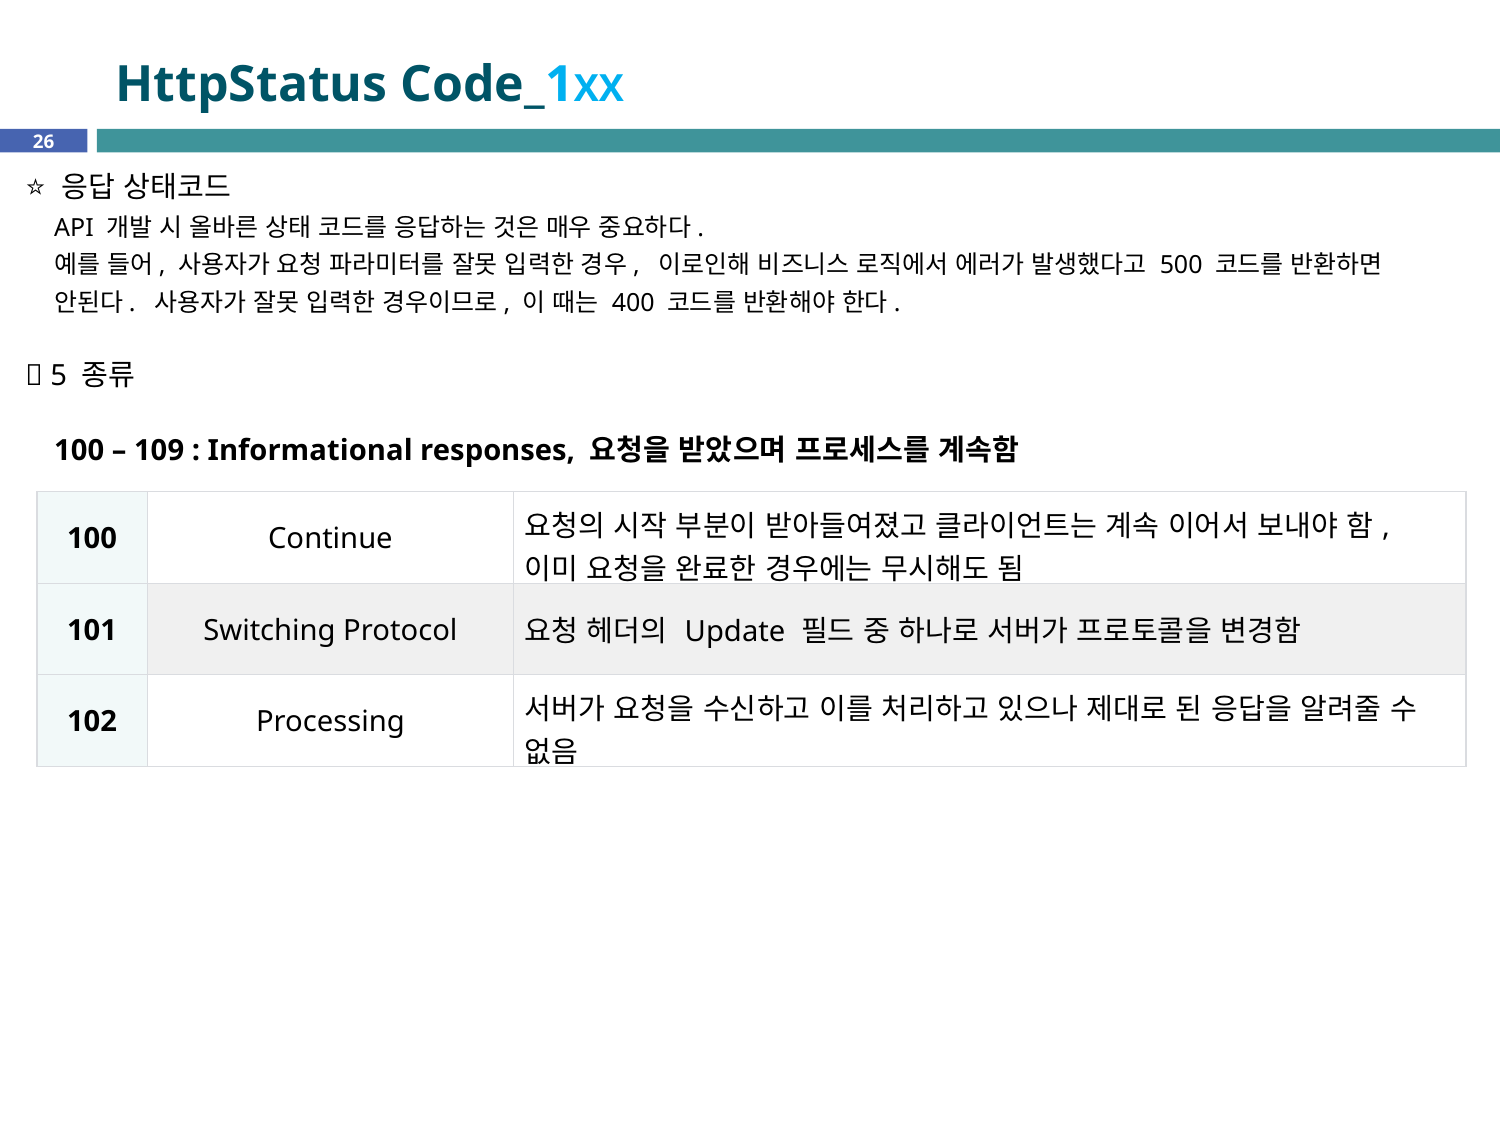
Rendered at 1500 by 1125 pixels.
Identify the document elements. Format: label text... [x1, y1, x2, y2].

table_cell 101 [38, 584, 147, 674]
slide_number 26 [0, 131, 88, 153]
table_cell 요청 헤더의 Update 필드 중 하나로 서버가 프로토콜을 변경함 [514, 584, 1465, 674]
table_header Continue [148, 492, 513, 583]
text_box ⭐️ 응답 상태코드 API 개발 시 올바른 상태 코드를 응답하는 것은 매우 중요하다. 예를 들어, 사용자가 요청 파라미터를 잘못 입력한 경우, 이로인해 비즈니스 로직에서 에러가 발생했다고 500 코드를 반환하면 안된다. 사용자가 잘못 입력한 경우이므로, 이 때는 400 코드를 반환해야 한다. 💎 5 종류 100 – 109 : Informational responses, 요청을 받았으며 프로세스를 계속함 [10, 158, 1471, 474]
table_cell Switching Protocol [148, 584, 513, 674]
table_cell 서버가 요청을 수신하고 이를 처리하고 있으나 제대로 된 응답을 알려줄 수 없음 [514, 675, 1465, 766]
table_cell 102 [38, 675, 147, 766]
title HttpStatus Code_1XX [100, 37, 1438, 126]
table_header 요청의 시작 부분이 받아들여졌고 클라이언트는 계속 이어서 보내야 함, 이미 요청을 완료한 경우에는 무시해도 됨 [514, 492, 1465, 583]
table_header 100 [38, 492, 147, 583]
table_cell Processing [148, 675, 513, 766]
